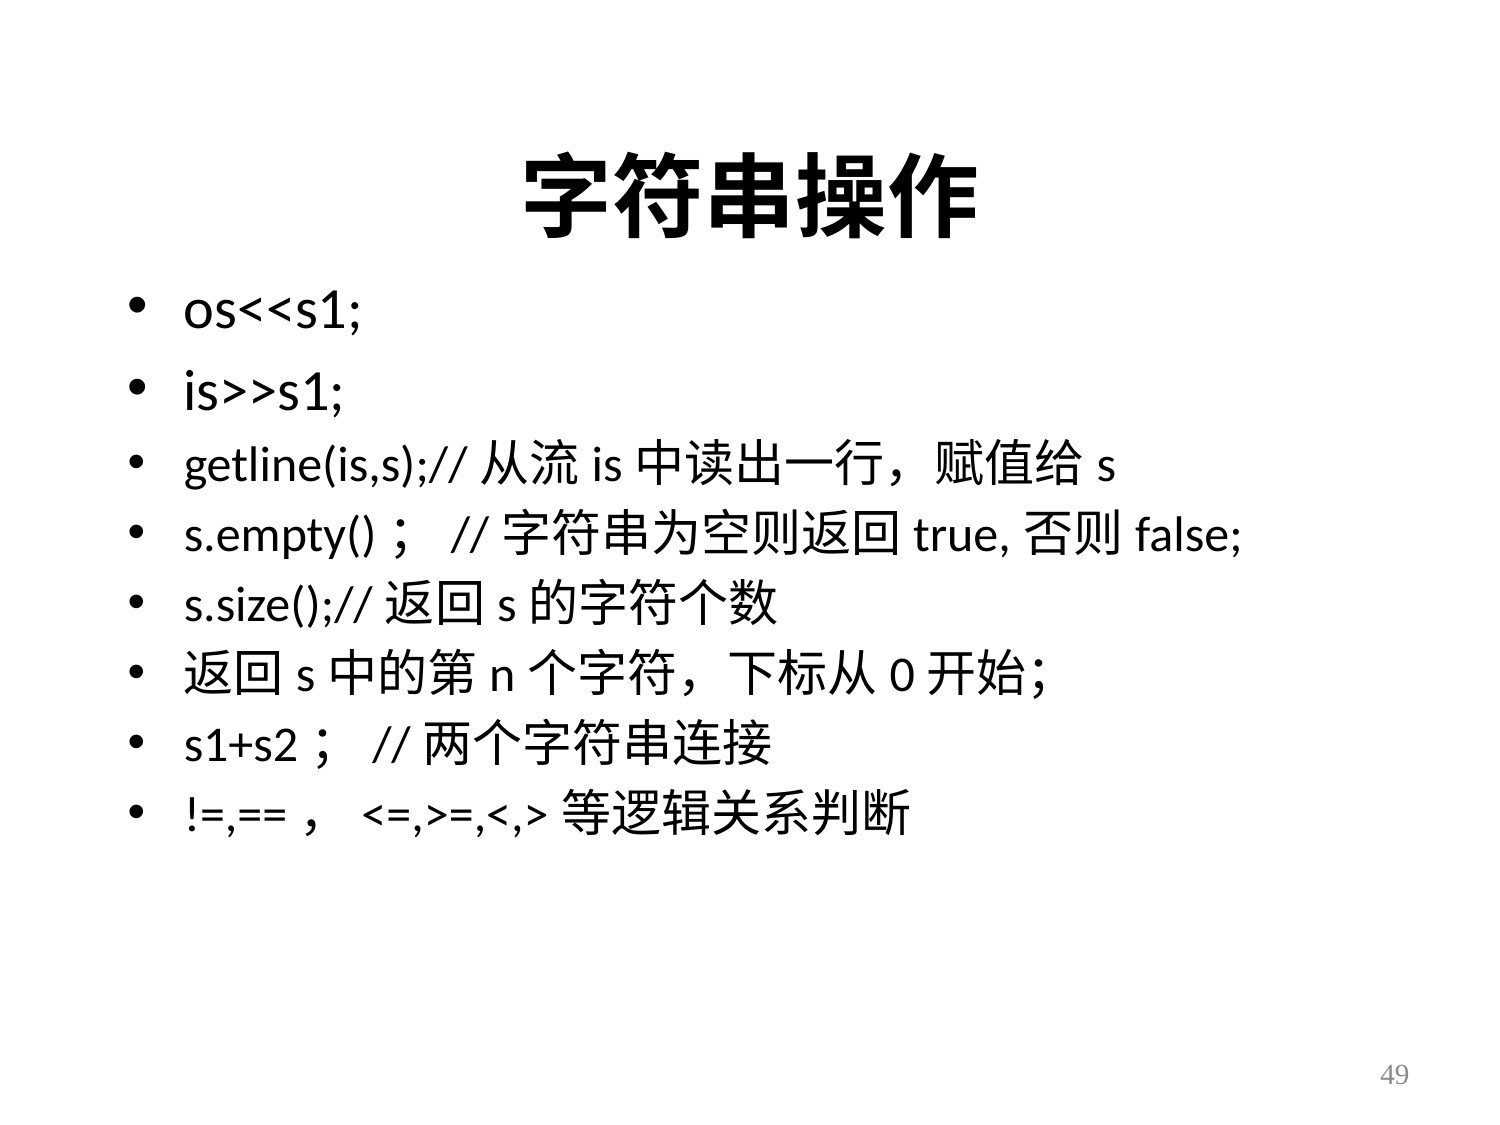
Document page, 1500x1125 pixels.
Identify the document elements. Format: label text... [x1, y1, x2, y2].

list os<<s1; is>>s1; getline(is,s);//从流is中读出一行，赋值给s s.empty()；//字符串为空则返回true,否则false; s.size();//返回s的字符个数 返回s中的第n个字符，下标从0开始； s1+s2；//两个字符串连接 !=,==，<=,>=,<,>等逻辑关系判断 [112, 262, 1450, 988]
title 字符串操作 [112, 99, 1388, 262]
slide_number 49 [1074, 1042, 1425, 1103]
